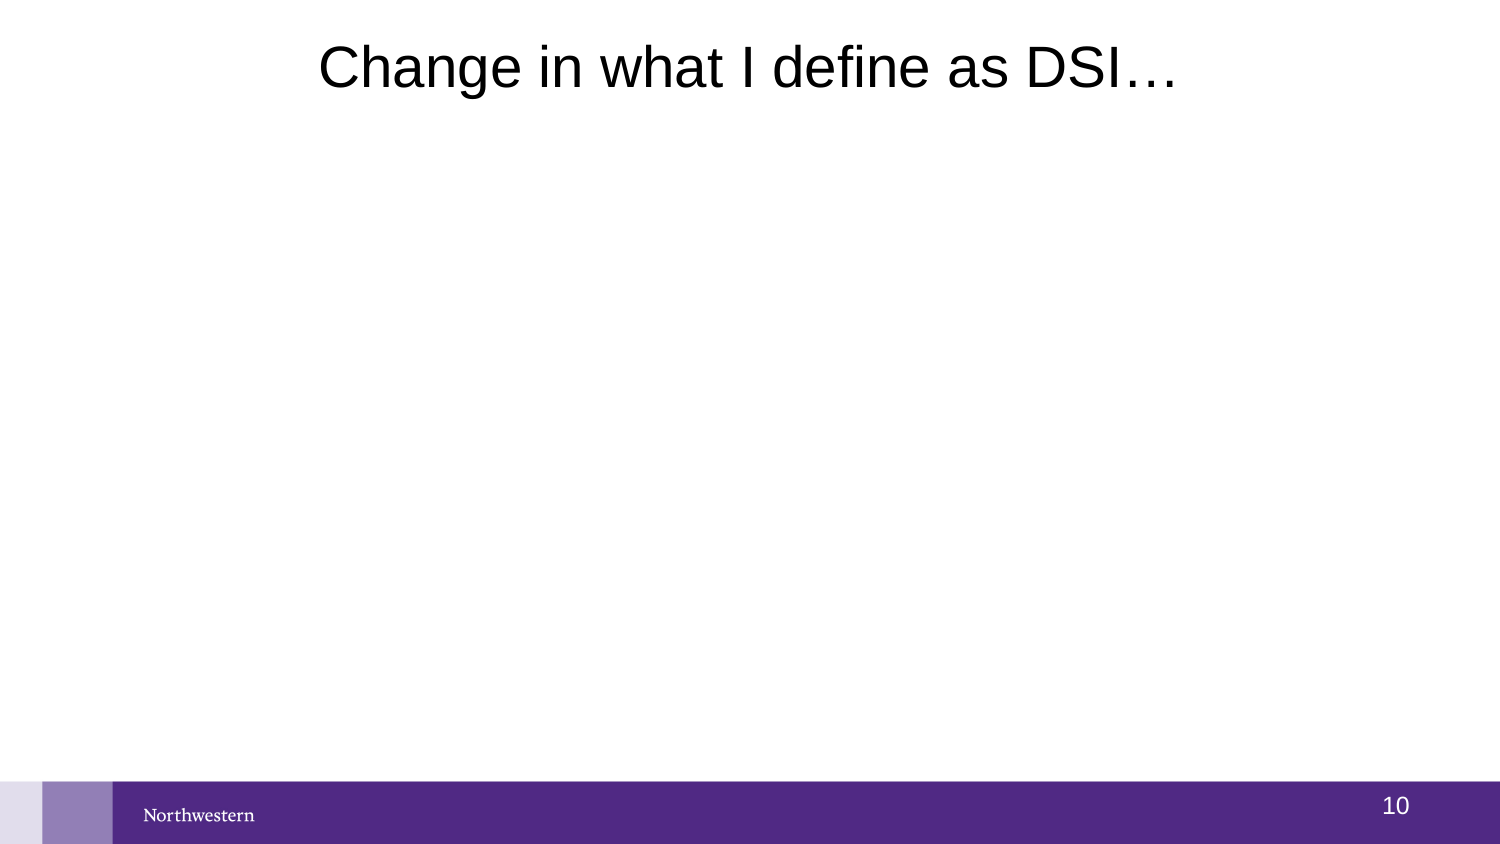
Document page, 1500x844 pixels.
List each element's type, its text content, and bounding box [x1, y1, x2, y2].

title Change in what I define as DSI… [75, 33, 1425, 94]
picture [0, 0, 1500, 844]
slide_number 9 [1074, 782, 1425, 827]
